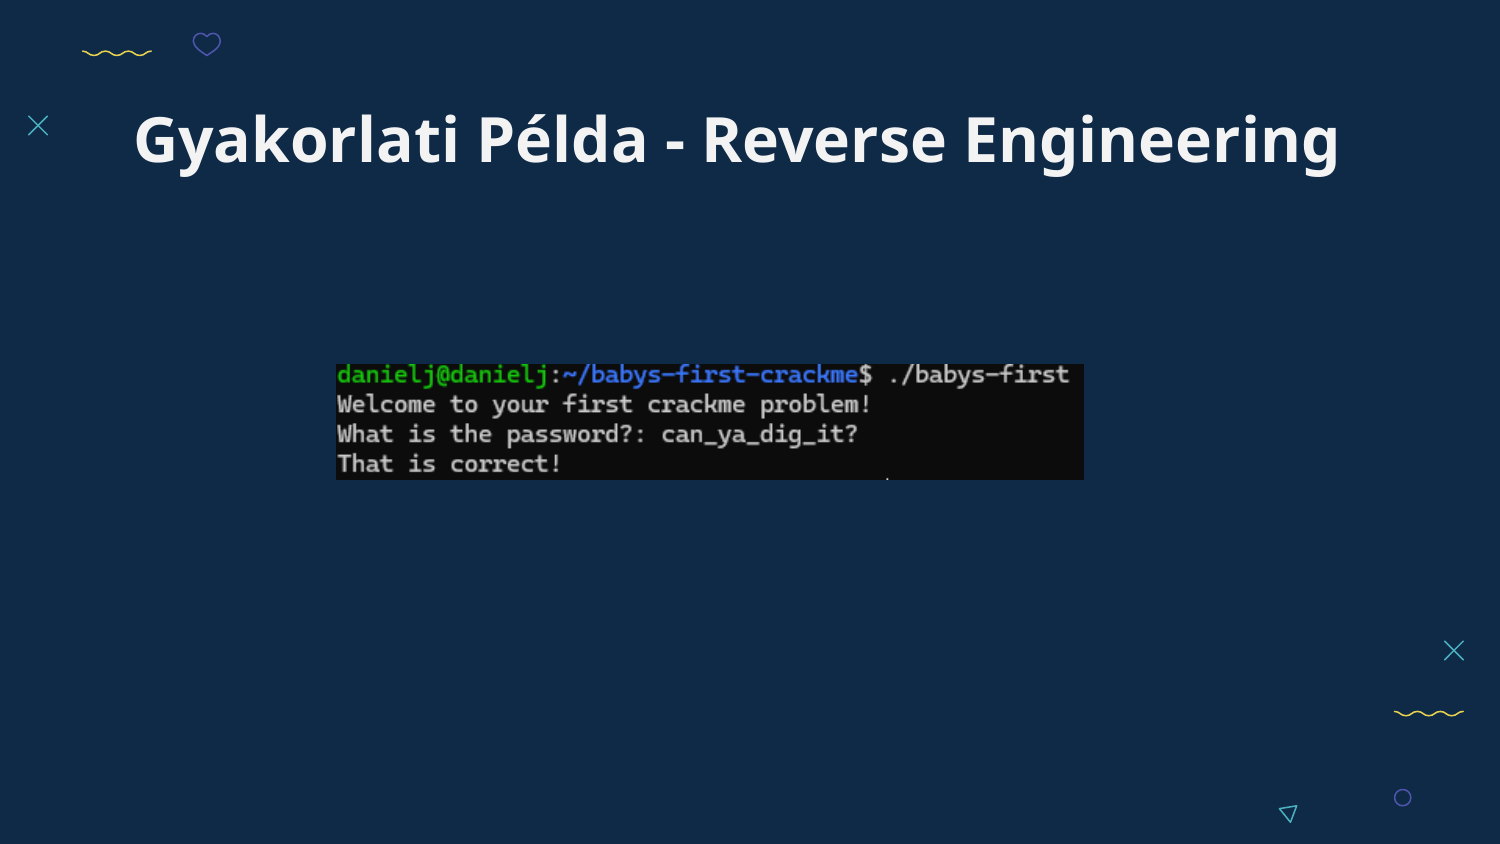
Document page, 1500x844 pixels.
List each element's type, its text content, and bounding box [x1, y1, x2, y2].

title Gyakorlati Példa - Reverse Engineering [118, 85, 1382, 195]
picture [336, 363, 1084, 480]
